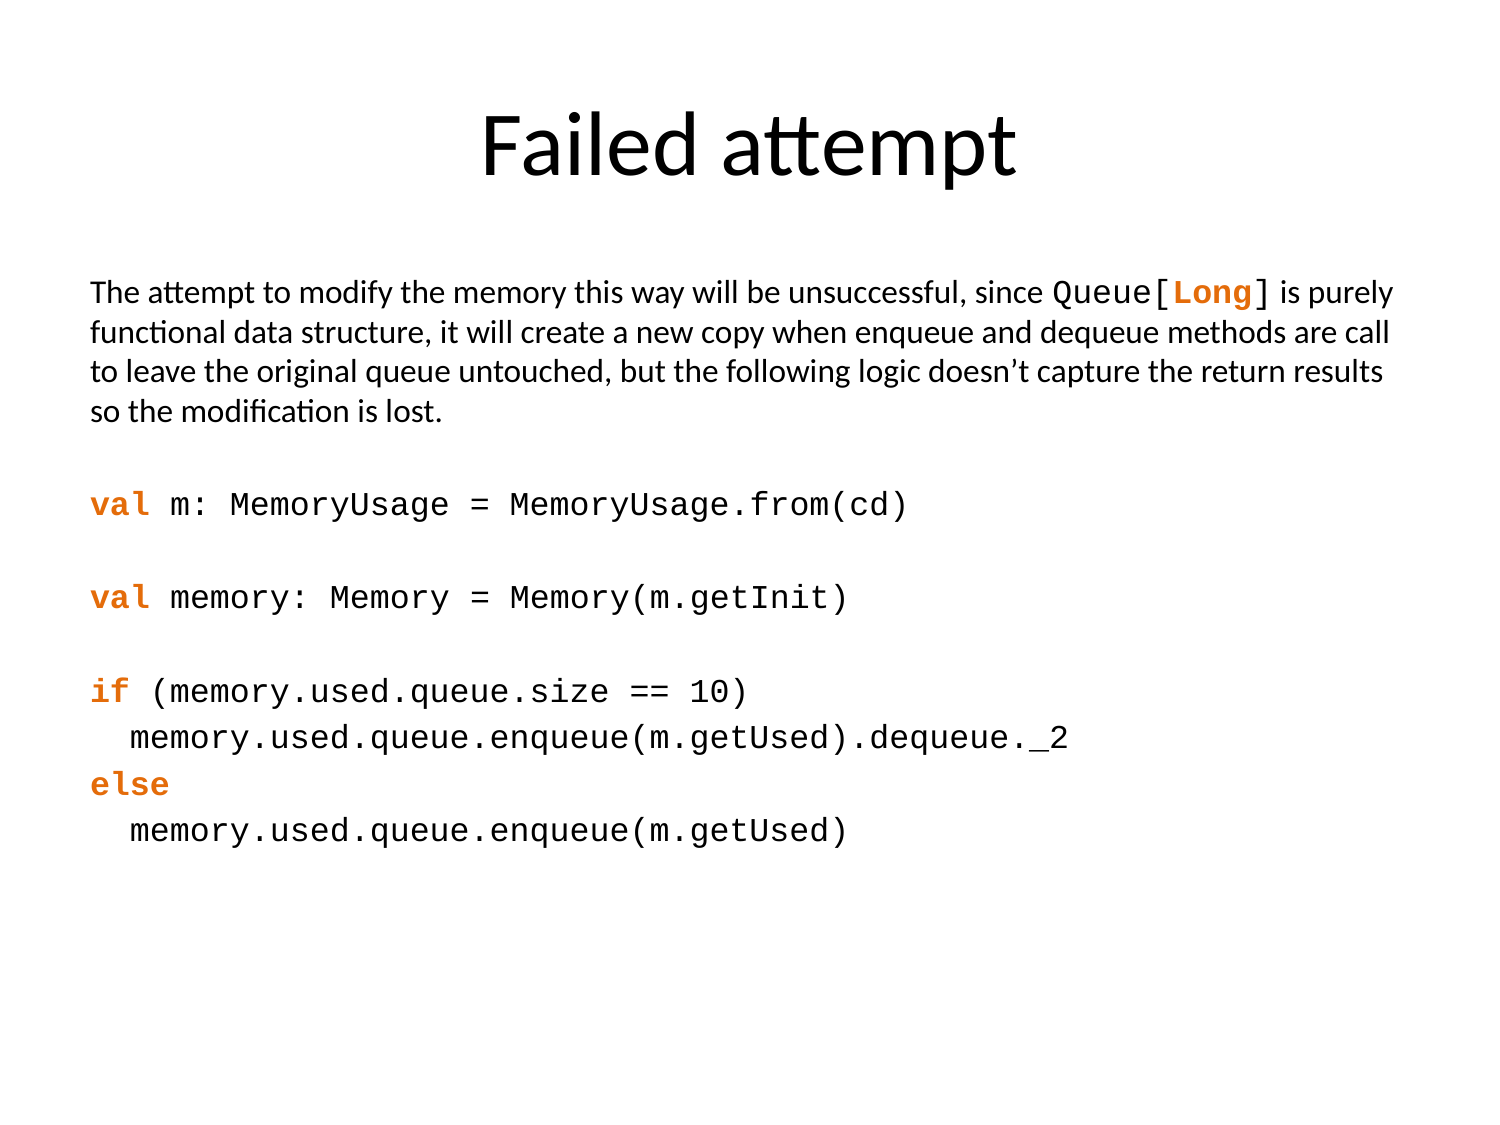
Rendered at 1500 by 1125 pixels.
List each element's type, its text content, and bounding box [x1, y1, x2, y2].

list The attempt to modify the memory this way will be unsuccessful, since Queue[Long] is purely functional data structure, it will create a new copy when enqueue and dequeue methods are call to leave the original queue untouched, but the following logic doesn’t capture the return results so the modification is lost. val m: MemoryUsage = MemoryUsage.from(cd) val memory: Memory = Memory(m.getInit) if (memory.used.queue.size == 10) memory.used.queue.enqueue(m.getUsed).dequeue._2 else memory.used.queue.enqueue(m.getUsed) [75, 262, 1425, 1005]
title Failed attempt [75, 45, 1425, 233]
